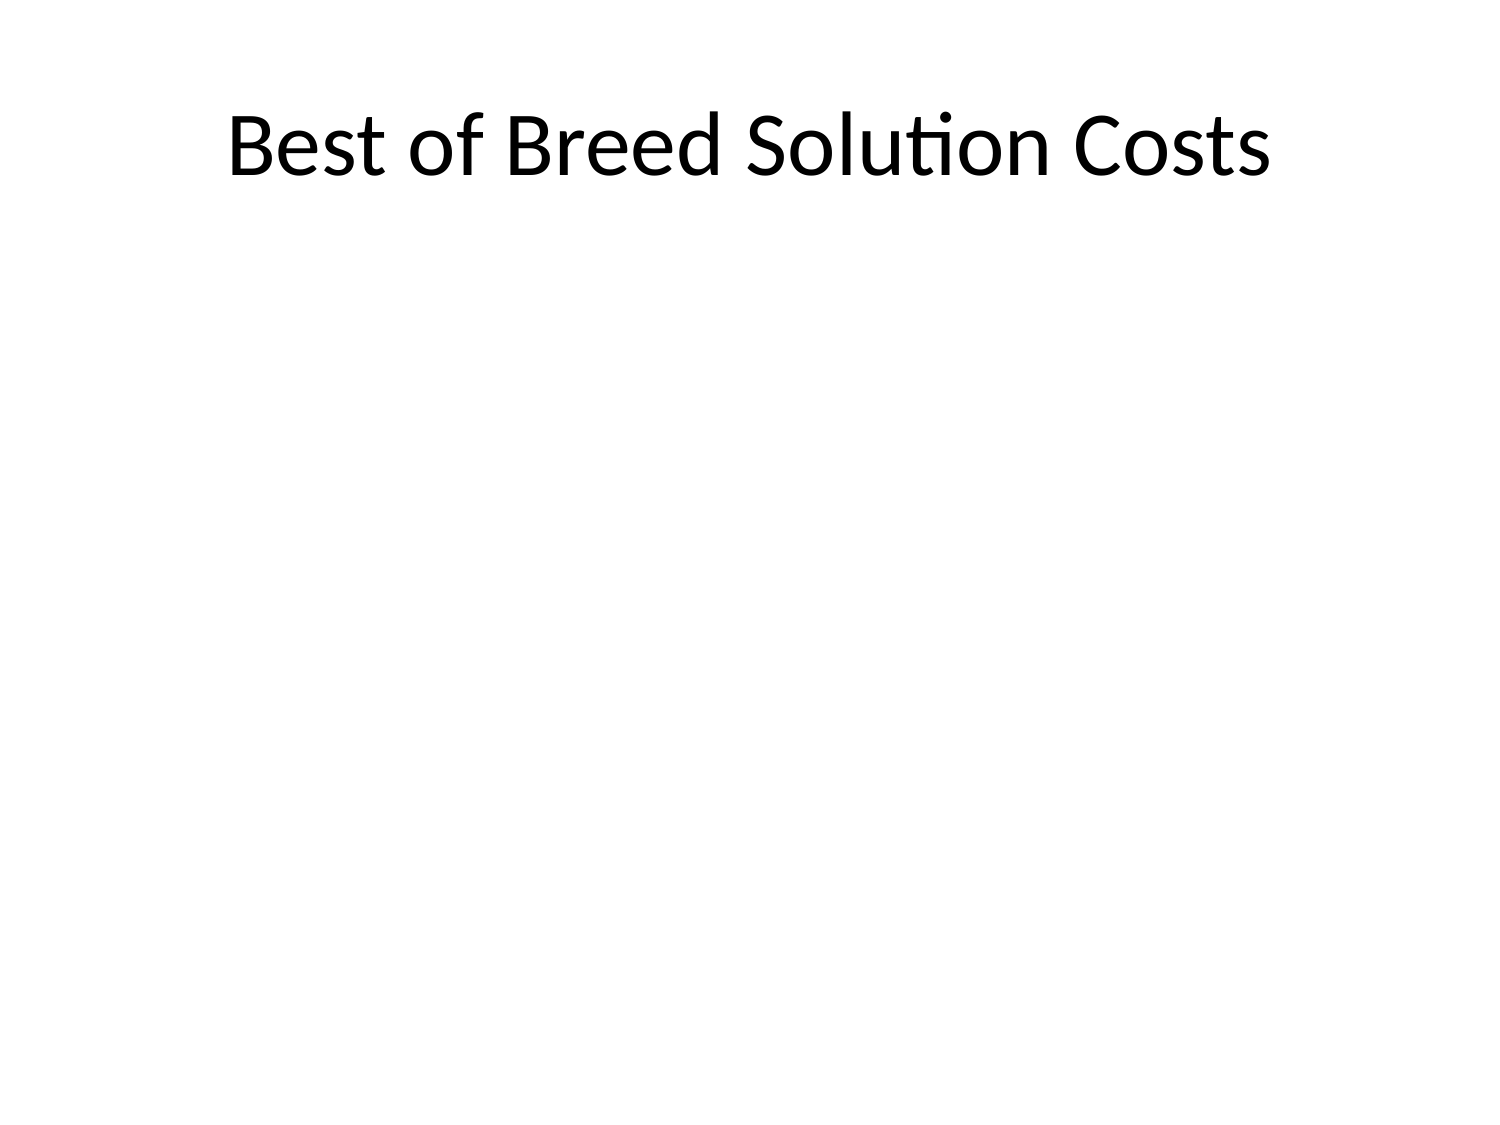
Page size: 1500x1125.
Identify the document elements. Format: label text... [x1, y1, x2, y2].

title Best of Breed Solution Costs [75, 45, 1425, 233]
